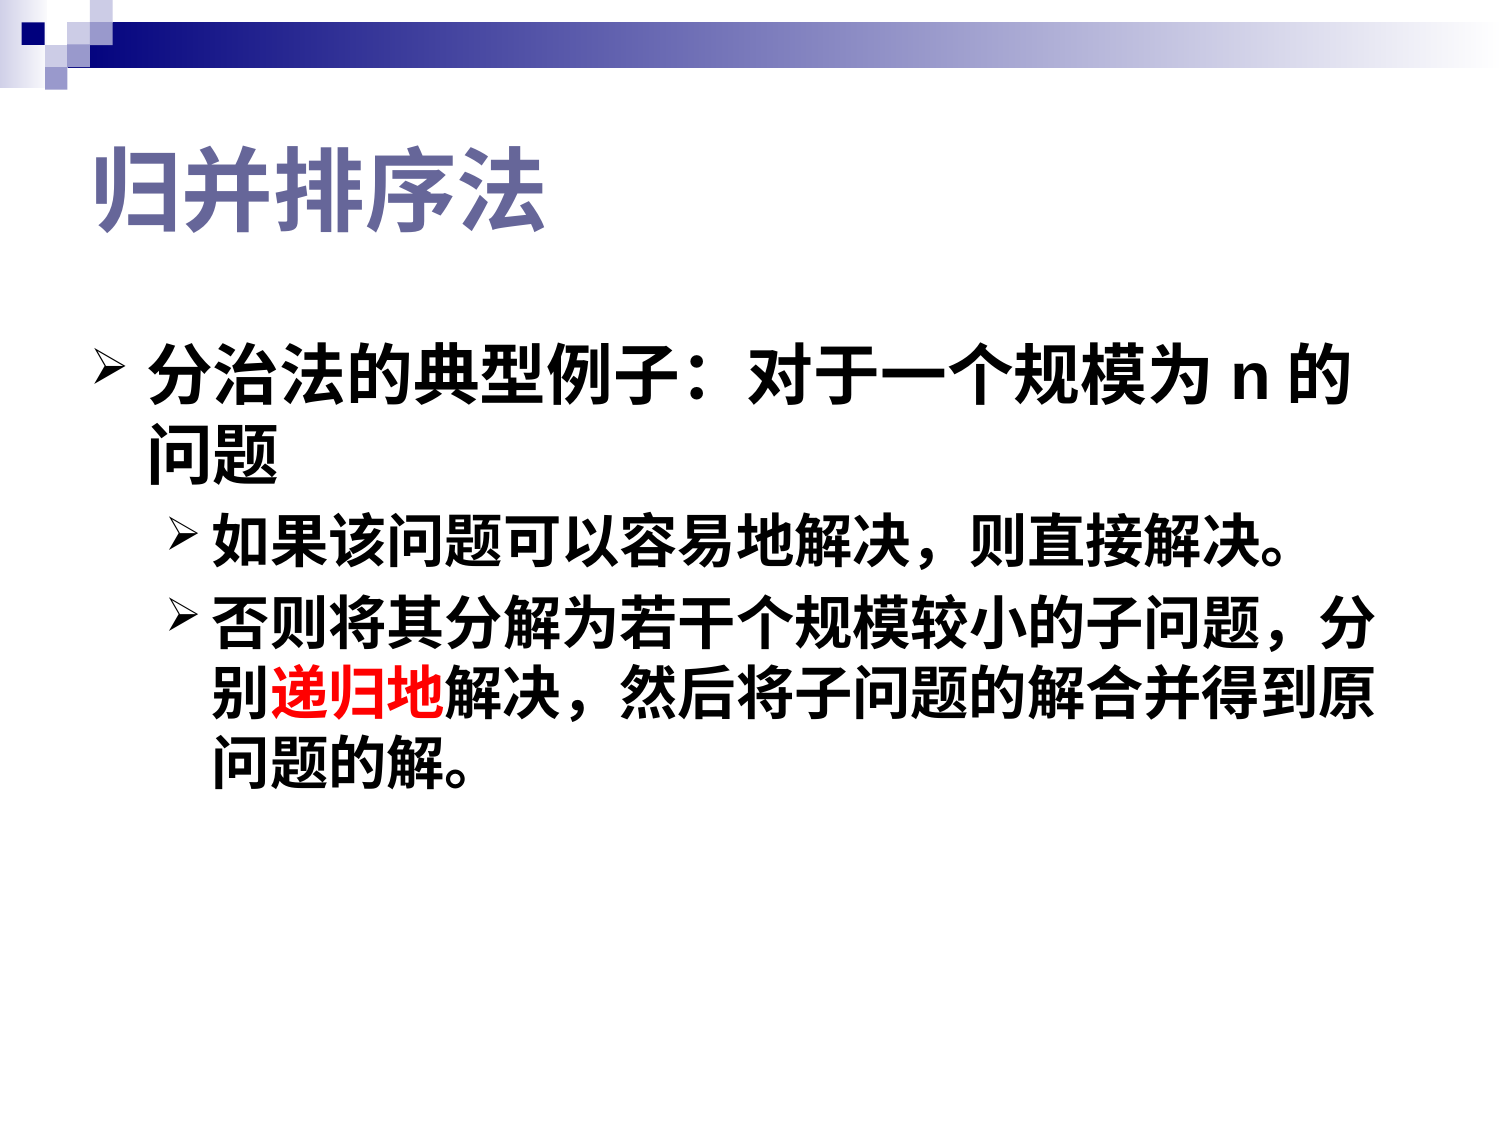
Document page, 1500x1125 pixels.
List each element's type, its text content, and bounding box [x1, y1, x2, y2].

title 归并排序法 [75, 75, 1425, 300]
list 分治法的典型例子：对于一个规模为n的问题 如果该问题可以容易地解决，则直接解决。 否则将其分解为若干个规模较小的子问题，分别递归地解决，然后将子问题的解合并得到原问题的解。 [75, 324, 1425, 963]
